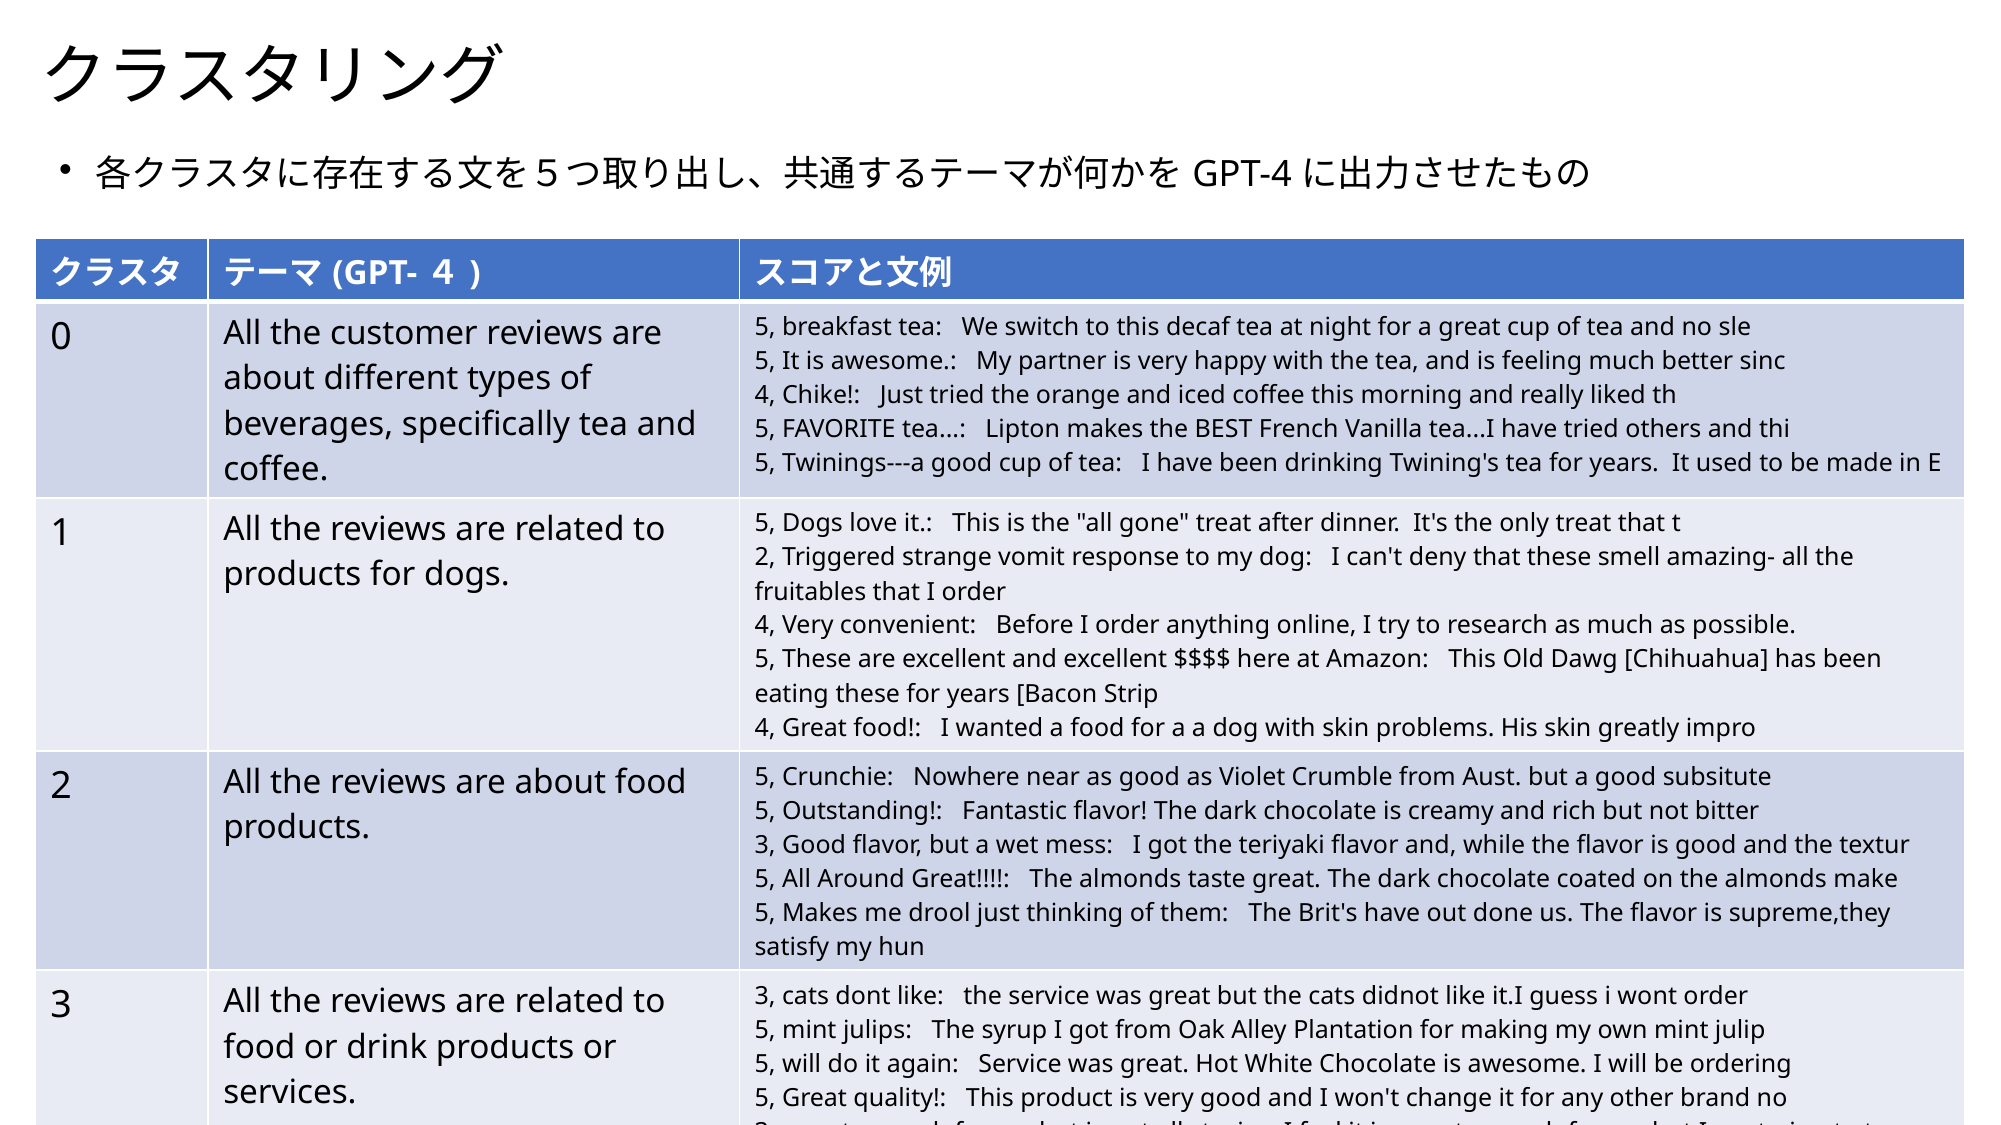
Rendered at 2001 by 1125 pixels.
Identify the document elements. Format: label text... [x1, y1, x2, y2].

table_cell 3, cats dont like: the service was great but the cats didnot like it.I guess i wont order 5, mint julips: The syrup I got from Oak Alley Plantation for making my own mint julip 5, will do it again: Service was great. Hot White Chocolate is awesome. I will be ordering 5, Great quality!: This product is very good and I won't change it for any other brand no 3, sweet enough for me but is not all stevia: I feel it is sweet enough for me but I am trying to tame my sweet toot [740, 971, 1964, 1125]
table_header スコアと文例 [740, 239, 1964, 299]
table_cell All the reviews are about food products. [209, 752, 739, 969]
table_header クラスタ [36, 239, 207, 299]
table_cell 1 [36, 499, 207, 750]
table_cell All the customer reviews are about different types of beverages, specifically tea and coffee. [209, 304, 739, 497]
table_cell All the reviews are related to products for dogs. [209, 499, 739, 750]
table_cell 5, breakfast tea: We switch to this decaf tea at night for a great cup of tea and no sle 5, It is awesome.: My partner is very happy with the tea, and is feeling much better sinc 4, Chike!: Just tried the orange and iced coffee this morning and really liked th 5, FAVORITE tea...: Lipton makes the BEST French Vanilla tea...I have tried others and thi 5, Twinings---a good cup of tea: I have been drinking Twining's tea for years. It used to be made in E [740, 304, 1964, 497]
table_cell 5, Dogs love it.: This is the "all gone" treat after dinner. It's the only treat that t 2, Triggered strange vomit response to my dog: I can't deny that these smell amazing- all the fruitables that I order 4, Very convenient: Before I order anything online, I try to research as much as possible. 5, These are excellent and excellent $$$$ here at Amazon: This Old Dawg [Chihuahua] has been eating these for years [Bacon Strip 4, Great food!: I wanted a food for a a dog with skin problems. His skin greatly impro [740, 499, 1964, 750]
table_header テーマ(GPT-４) [209, 239, 739, 299]
table_cell 3 [36, 971, 207, 1125]
table_cell All the reviews are related to food or drink products or services. [209, 971, 739, 1125]
table_cell 5, Crunchie: Nowhere near as good as Violet Crumble from Aust. but a good subsitute 5, Outstanding!: Fantastic flavor! The dark chocolate is creamy and rich but not bitter 3, Good flavor, but a wet mess: I got the teriyaki flavor and, while the flavor is good and the textur 5, All Around Great!!!!: The almonds taste great. The dark chocolate coated on the almonds make 5, Makes me drool just thinking of them: The Brit's have out done us. The flavor is supreme,they satisfy my hun [740, 752, 1964, 969]
table_cell 0 [36, 304, 207, 497]
title クラスタリング [25, 15, 1751, 141]
table_cell 2 [36, 752, 207, 969]
list 各クラスタに存在する文を５つ取り出し、共通するテーマが何かをGPT-4に出力させたもの [44, 140, 1956, 204]
